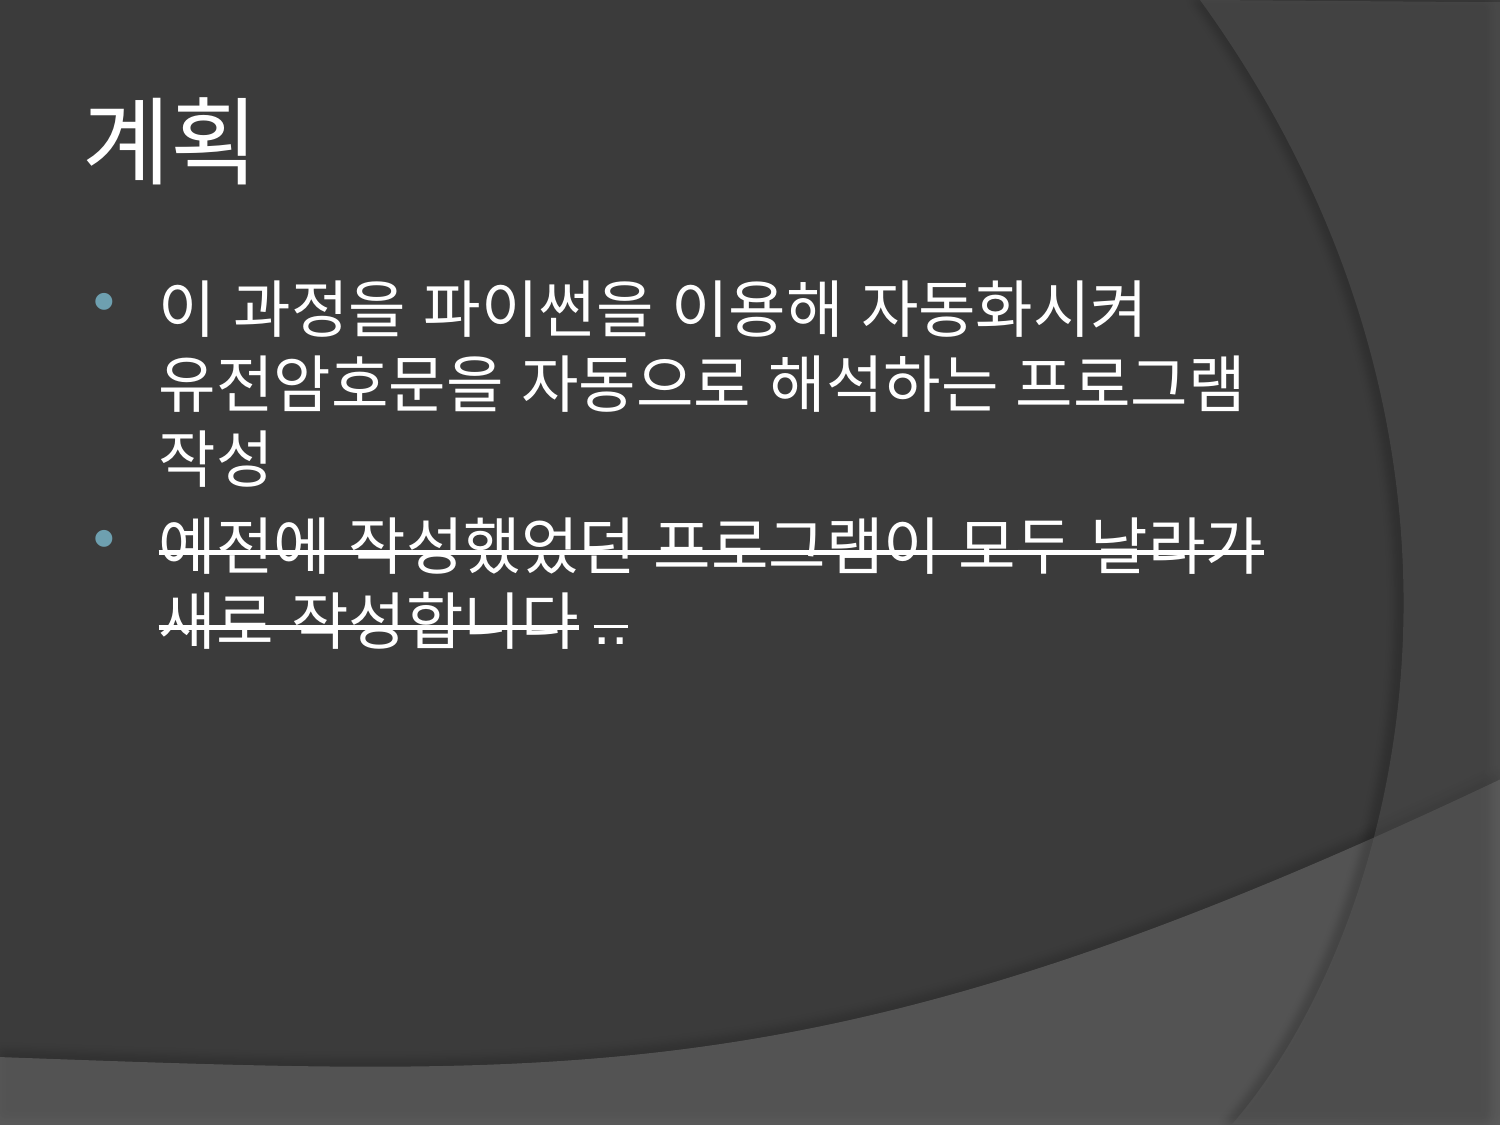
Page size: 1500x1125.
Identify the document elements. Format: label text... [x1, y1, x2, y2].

list 이 과정을 파이썬을 이용해 자동화시켜 유전암호문을 자동으로 해석하는 프로그램 작성 예전에 작성했었던 프로그램이 모두 날라가 새로 작성합니다.. [75, 262, 1300, 1005]
title 계획 [75, 45, 1300, 233]
